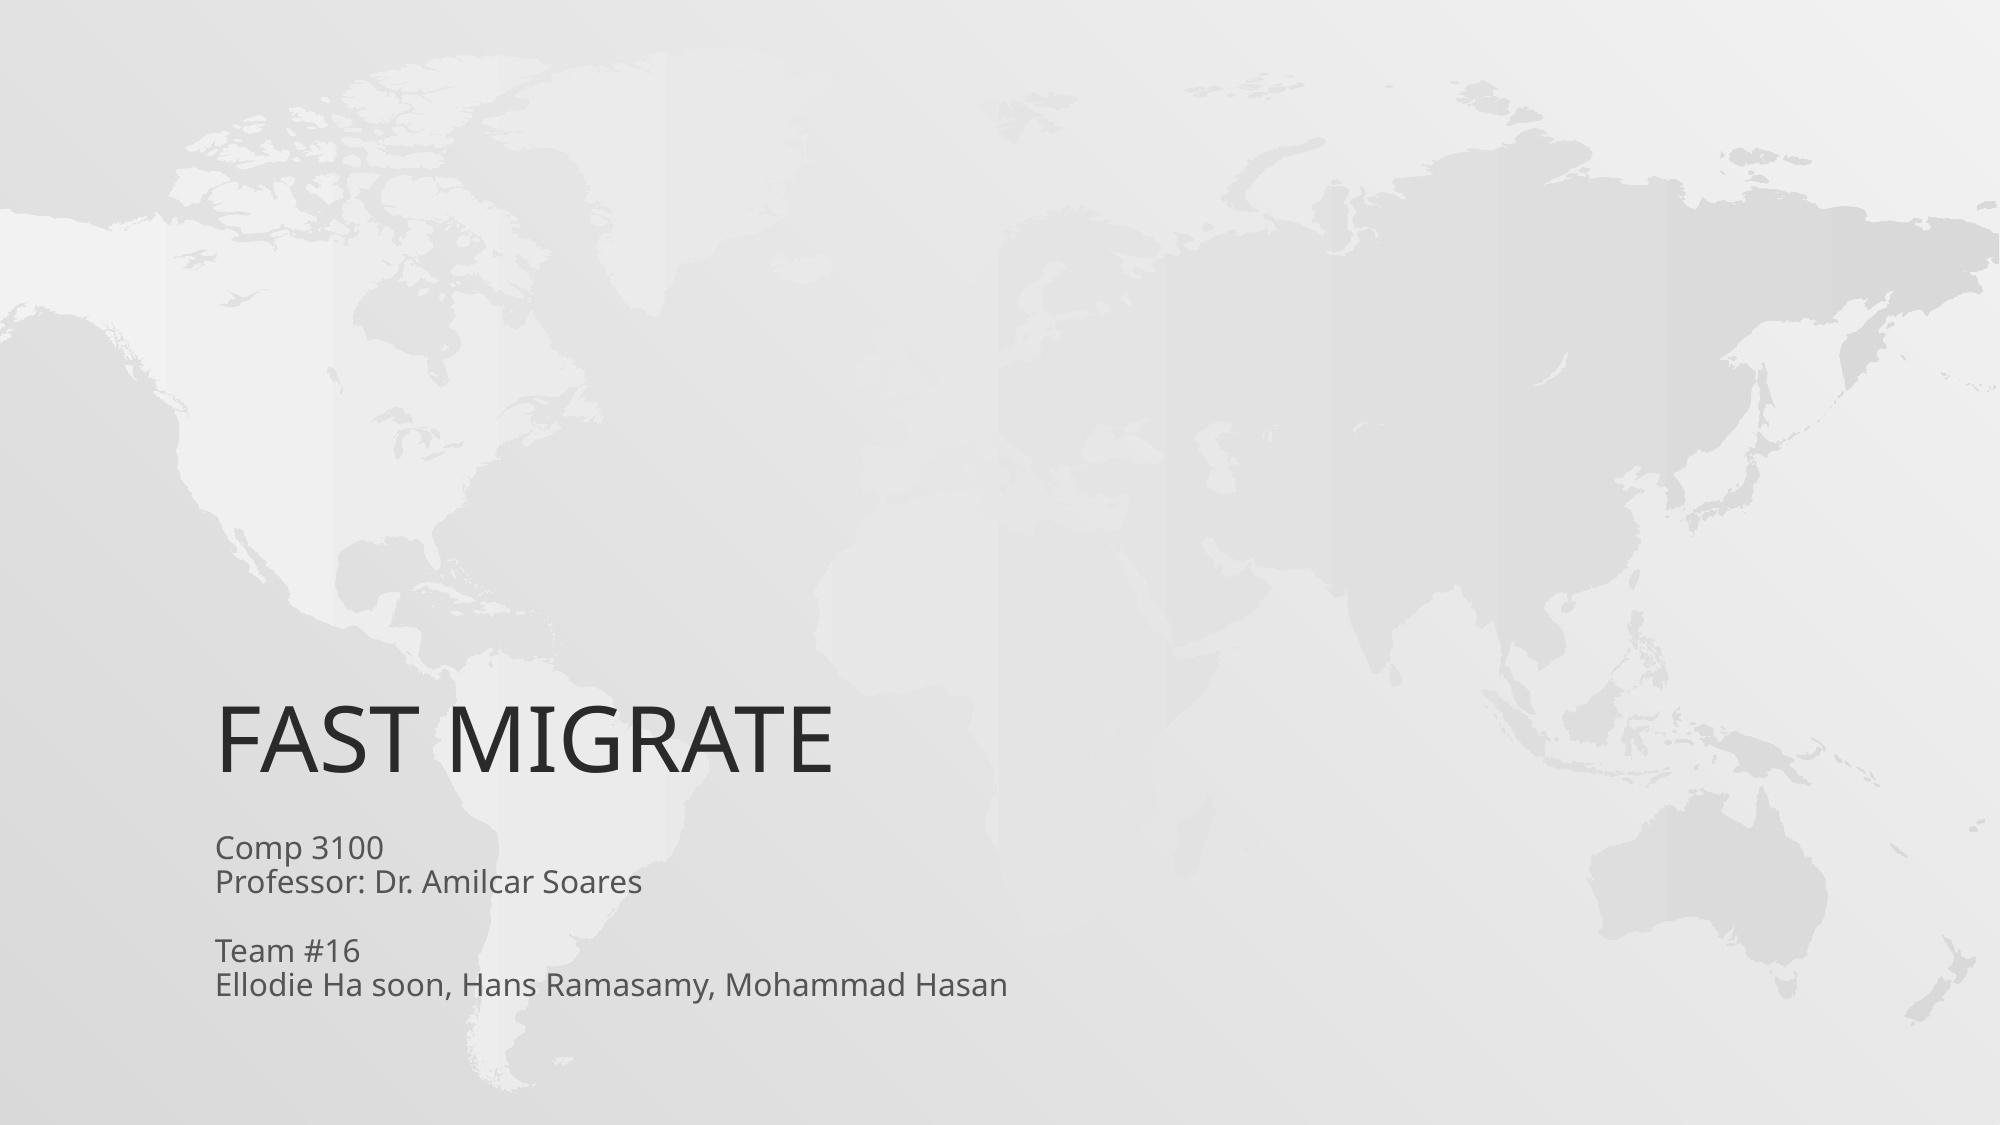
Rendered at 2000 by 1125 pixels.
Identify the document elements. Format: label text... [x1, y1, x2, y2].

title FAST MIGRATE [199, 299, 1800, 800]
subtitle Comp 3100 Professor: Dr. Amilcar Soares Team #16 Ellodie Ha soon, Hans Ramasamy, Mohammad Hasan [199, 825, 1488, 1013]
